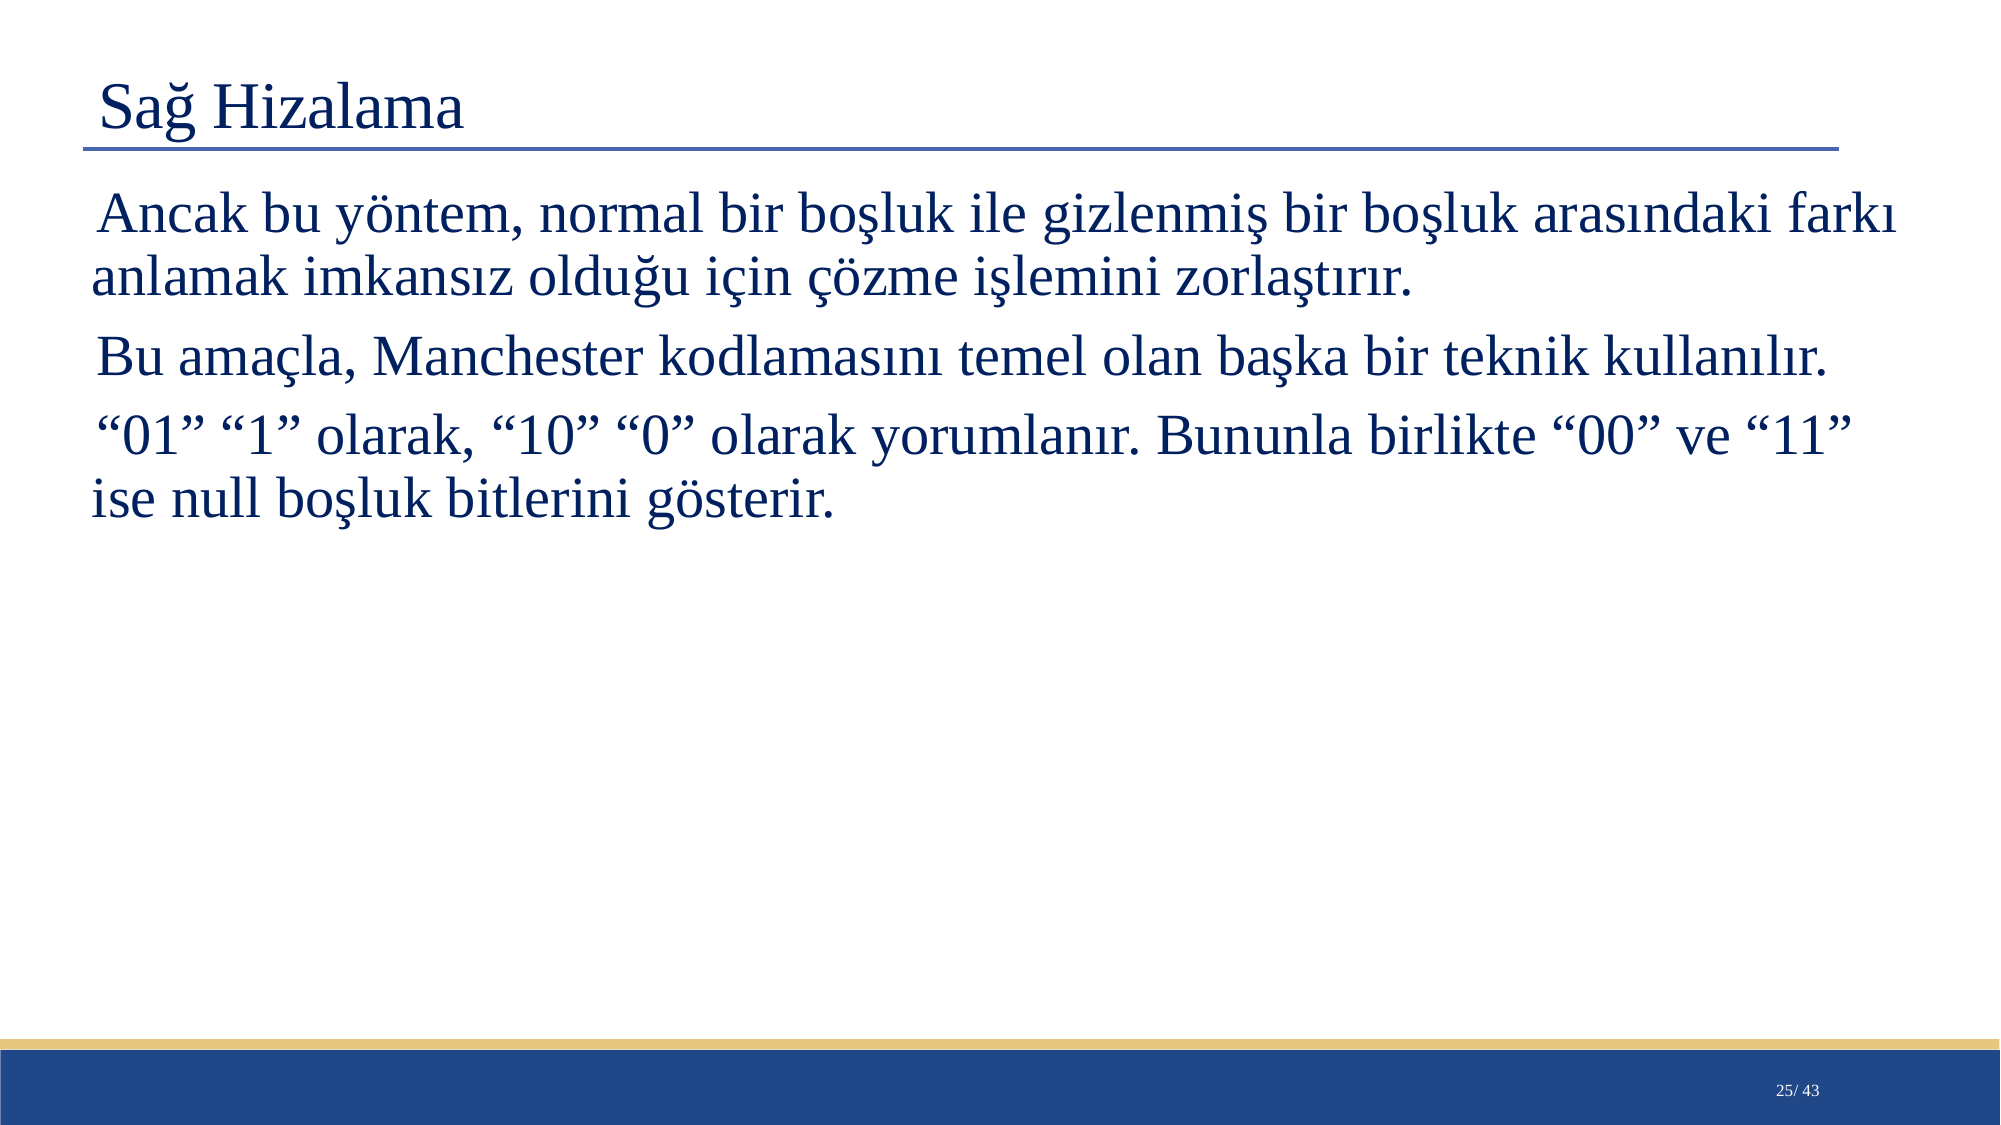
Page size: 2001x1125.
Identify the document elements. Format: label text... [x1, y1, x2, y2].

list Ancak bu yöntem, normal bir boşluk ile gizlenmiş bir boşluk arasındaki farkı anlamak imkansız olduğu için çözme işlemini zorlaştırır. Bu amaçla, Manchester kodlamasını temel olan başka bir teknik kullanılır. “01” “1” olarak, “10” “0” olarak yorumlanır. Bununla birlikte “00” ve “11” ise null boşluk bitlerini gösterir. [83, 174, 1917, 963]
title Sağ Hizalama [83, 47, 1830, 150]
slide_number 25/ 43 [1624, 1059, 1840, 1120]
